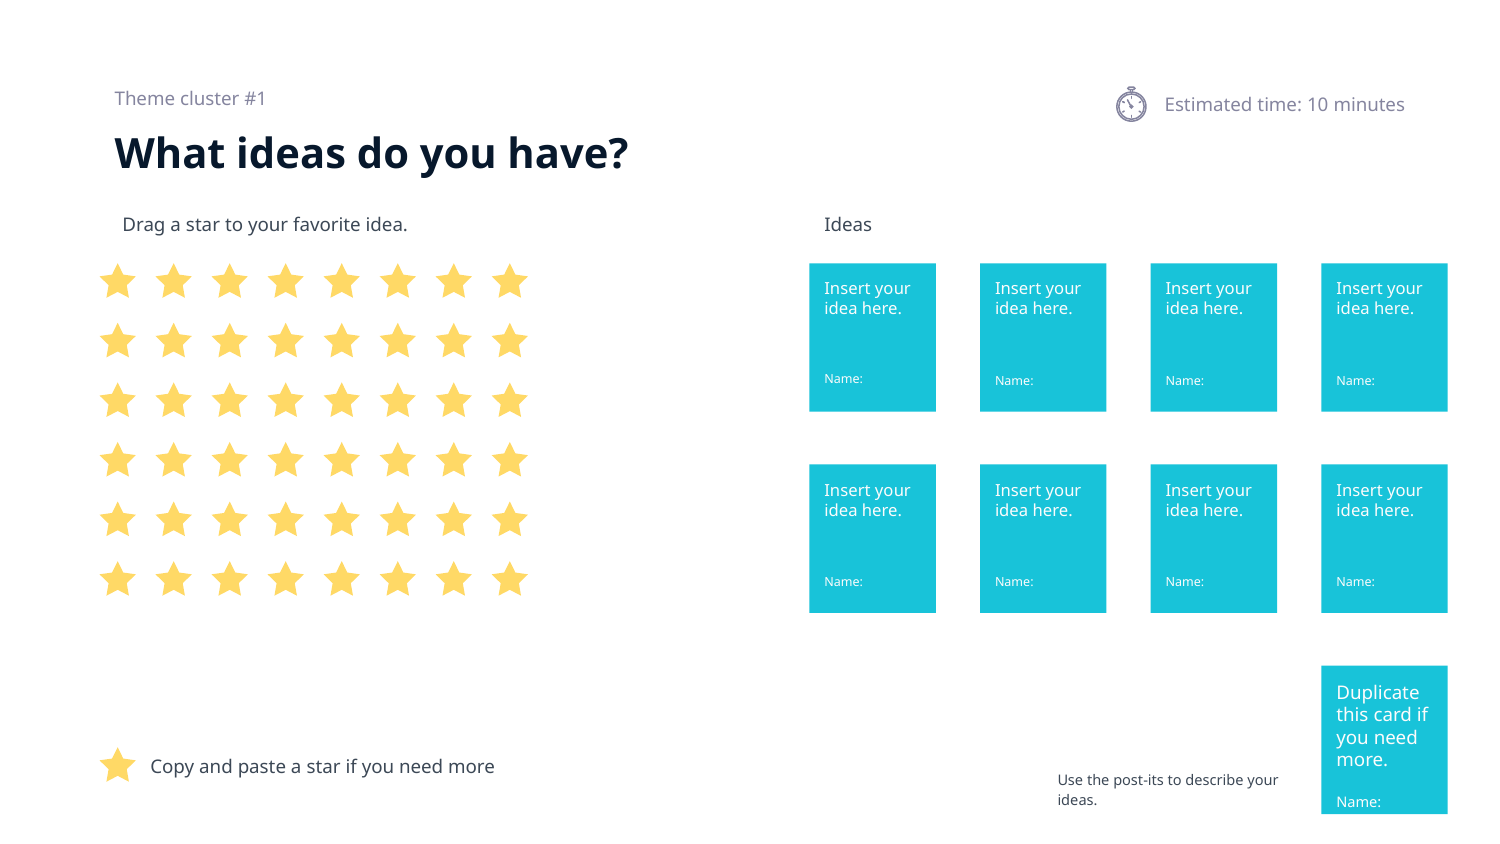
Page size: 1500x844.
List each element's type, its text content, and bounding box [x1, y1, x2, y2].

text_box [155, 322, 192, 358]
text_box Insert your idea here. Name: [980, 263, 1107, 412]
text_box Insert your idea here. Name: [809, 263, 936, 412]
title What ideas do you have? [99, 111, 1073, 182]
text_box [99, 747, 135, 782]
text_box [155, 263, 192, 298]
text_box [435, 263, 472, 298]
text_box Duplicate this card if you need more. Name: [1321, 665, 1448, 815]
text_box Insert your idea here. Name: [1321, 263, 1448, 412]
text_box [435, 561, 472, 596]
text_box [267, 501, 304, 537]
text_box [155, 382, 192, 417]
text_box [155, 501, 192, 537]
text_box [323, 263, 360, 298]
text_box [379, 322, 416, 358]
text_box [155, 561, 192, 596]
text_box [267, 263, 304, 298]
text_box [99, 382, 136, 417]
text_box [491, 263, 528, 298]
text_box Insert your idea here. Name: [1150, 464, 1278, 613]
text_box [267, 561, 304, 596]
text_box Ideas [809, 202, 1223, 243]
text_box [211, 263, 248, 298]
text_box [379, 263, 416, 298]
text_box [323, 382, 360, 417]
text_box Insert your idea here. Name: [1321, 464, 1448, 613]
text_box [491, 501, 528, 537]
text_box [379, 561, 416, 596]
text_box [267, 441, 304, 477]
text_box Insert your idea here. Name: [809, 464, 936, 613]
text_box [435, 322, 470, 358]
text_box [379, 441, 416, 477]
text_box [211, 441, 248, 477]
text_box [323, 561, 360, 596]
text_box [323, 322, 360, 358]
title Theme cluster #1 [99, 71, 421, 112]
text_box [379, 382, 416, 417]
text_box [99, 561, 136, 596]
text_box [435, 501, 472, 537]
text_box [491, 322, 528, 358]
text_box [1096, 78, 1448, 130]
text_box Drag a star to your favorite idea. [107, 202, 521, 243]
text_box [435, 382, 472, 417]
text_box [99, 501, 136, 537]
text_box [491, 382, 528, 417]
text_box [267, 382, 304, 417]
text_box Use the post-its to describe your ideas. [1042, 767, 1316, 809]
text_box Copy and paste a star if you need more [135, 744, 549, 785]
text_box [491, 441, 528, 477]
text_box Insert your idea here. Name: [1150, 263, 1278, 412]
text_box [211, 382, 248, 417]
text_box [379, 501, 416, 537]
text_box [99, 322, 136, 358]
text_box [267, 322, 304, 358]
text_box [435, 441, 472, 477]
text_box [211, 322, 248, 358]
text_box [211, 561, 248, 596]
text_box [155, 441, 192, 477]
text_box Insert your idea here. Name: [980, 464, 1107, 613]
text_box [491, 561, 528, 596]
text_box [323, 501, 360, 537]
text_box [99, 441, 136, 477]
text_box [323, 441, 360, 477]
text_box [99, 263, 136, 298]
text_box [211, 501, 248, 537]
